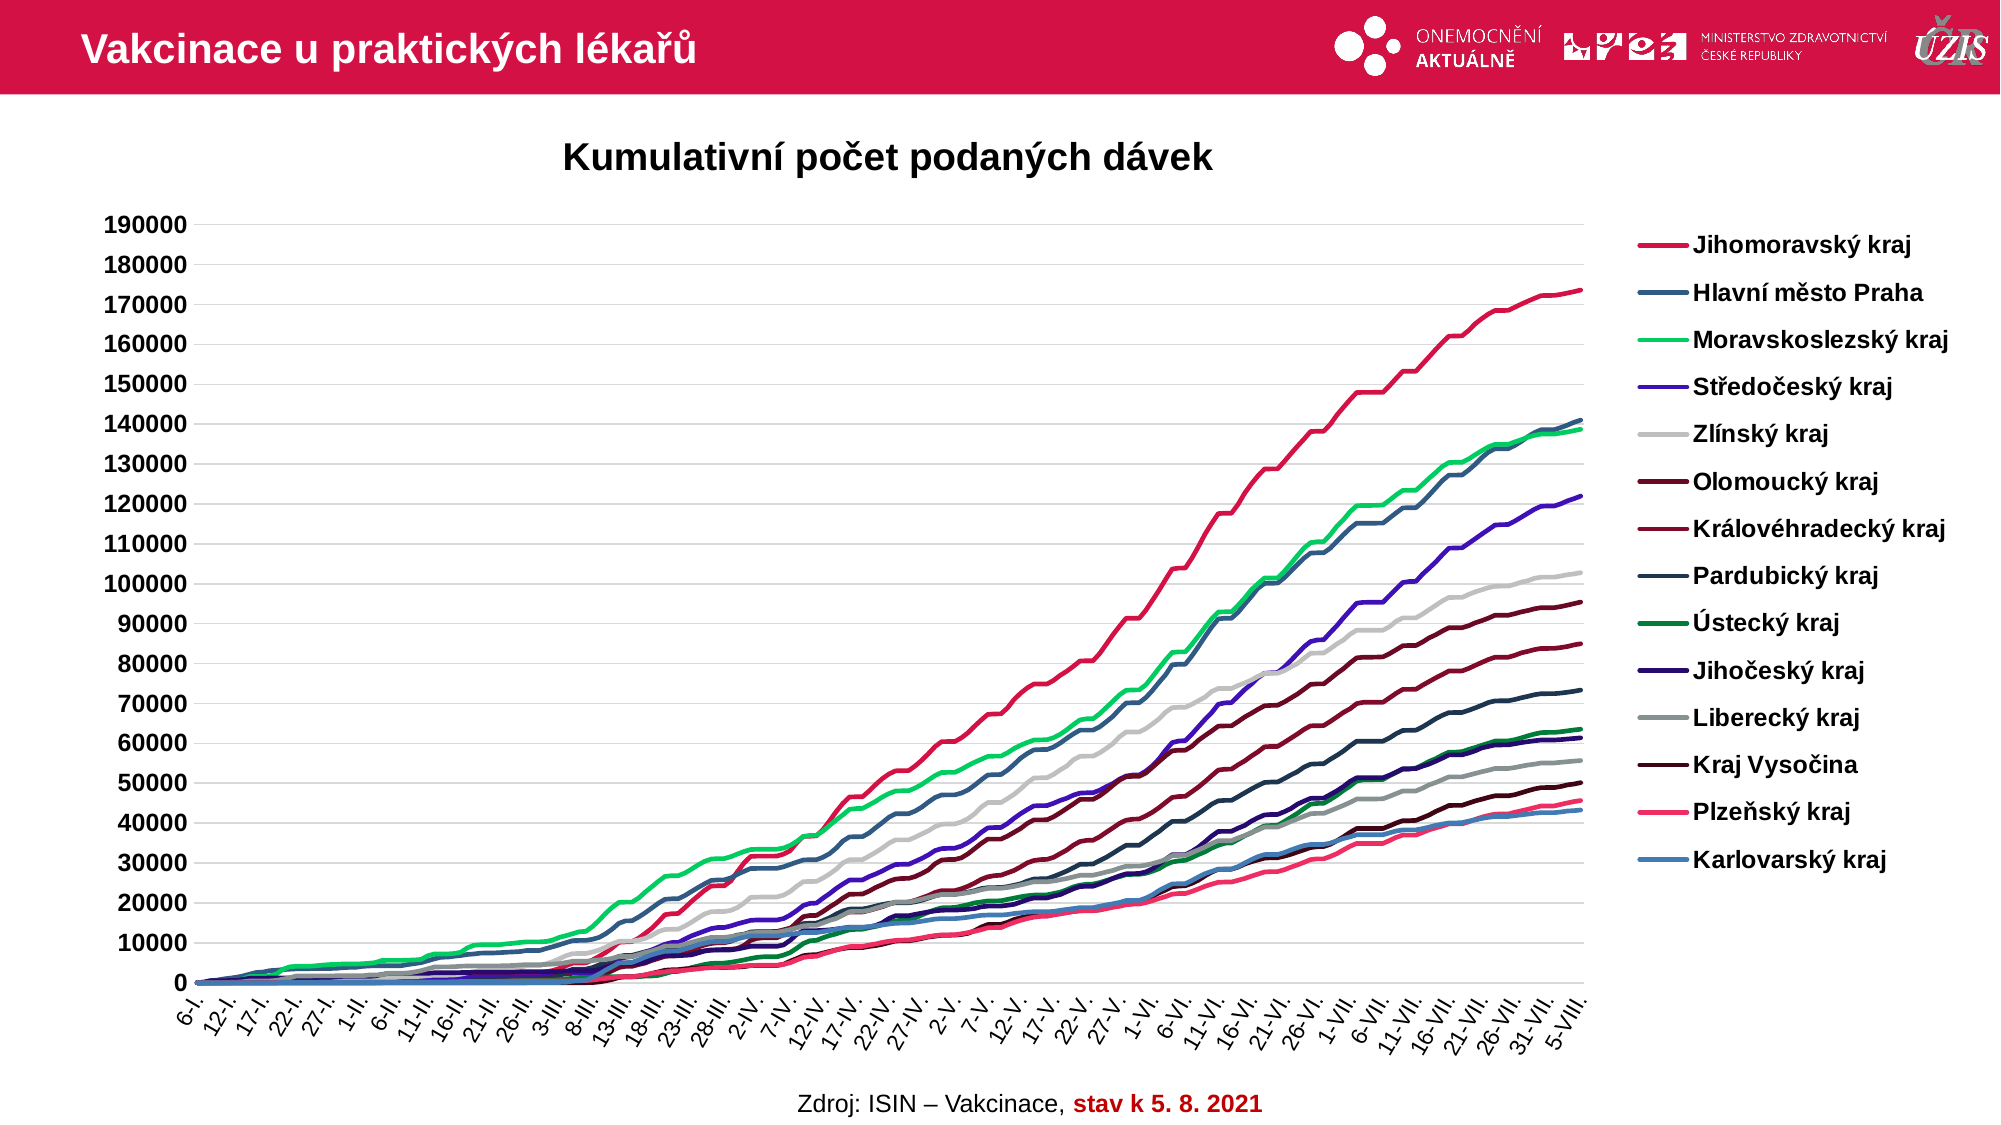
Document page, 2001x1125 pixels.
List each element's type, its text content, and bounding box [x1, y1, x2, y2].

picture [1915, 15, 1989, 66]
text_box Zdroj: ISIN – Vakcinace, stav k 5. 8. 2021 [507, 1080, 1554, 1125]
title Vakcinace u praktických lékařů [65, 2, 1251, 97]
picture [1334, 16, 1542, 76]
picture [1563, 31, 1888, 60]
chart [65, 97, 1969, 1080]
